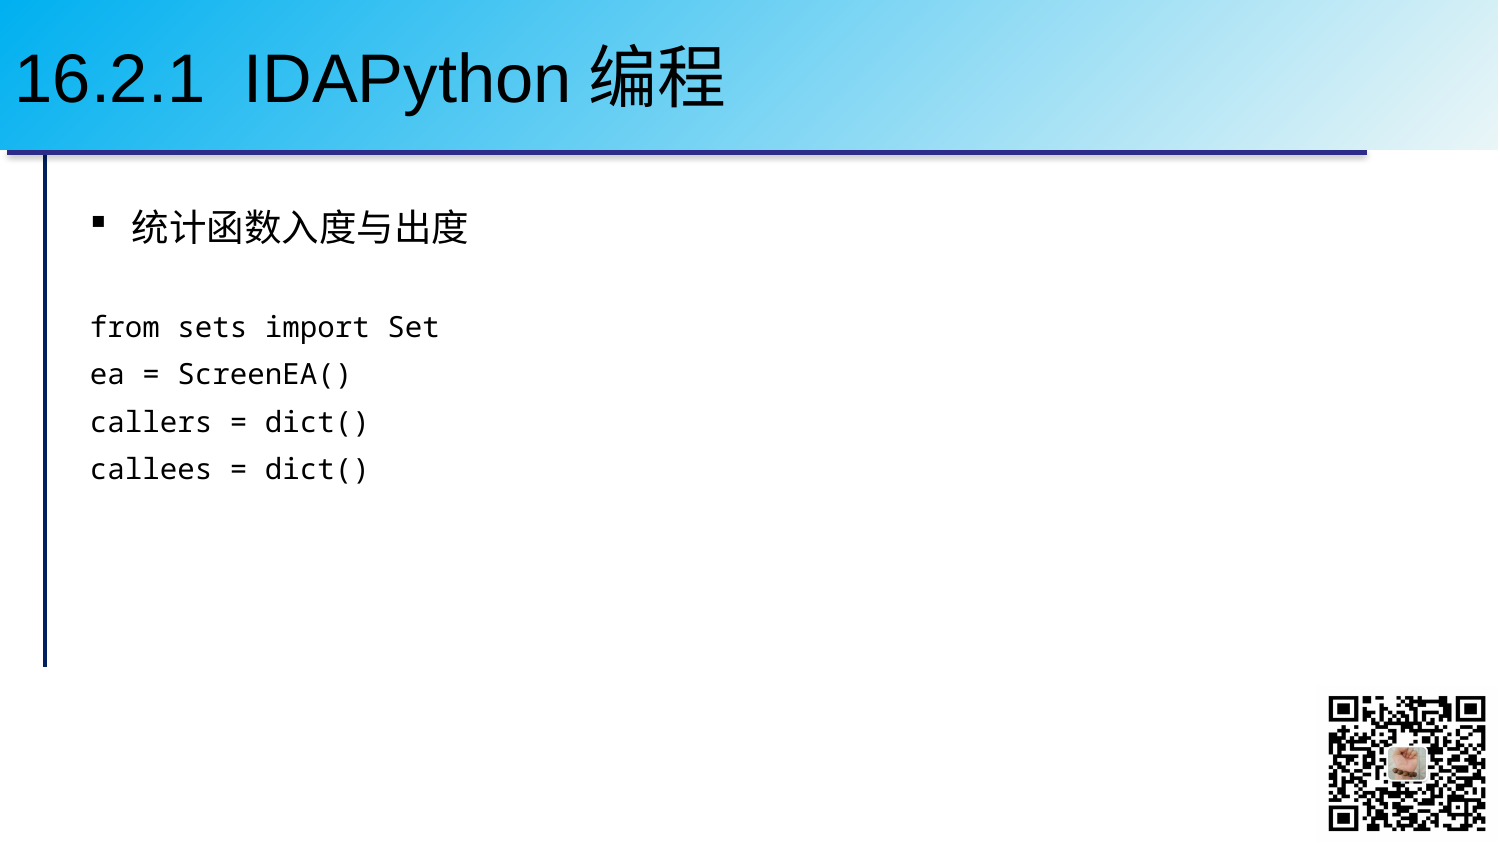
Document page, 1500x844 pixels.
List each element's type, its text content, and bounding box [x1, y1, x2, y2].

list 统计函数入度与出度 from sets import Set ea = ScreenEA() callers = dict() callees = dict() [74, 196, 1426, 755]
picture [1316, 685, 1498, 842]
title 16.2.1 IDAPython编程 [0, 0, 1499, 151]
